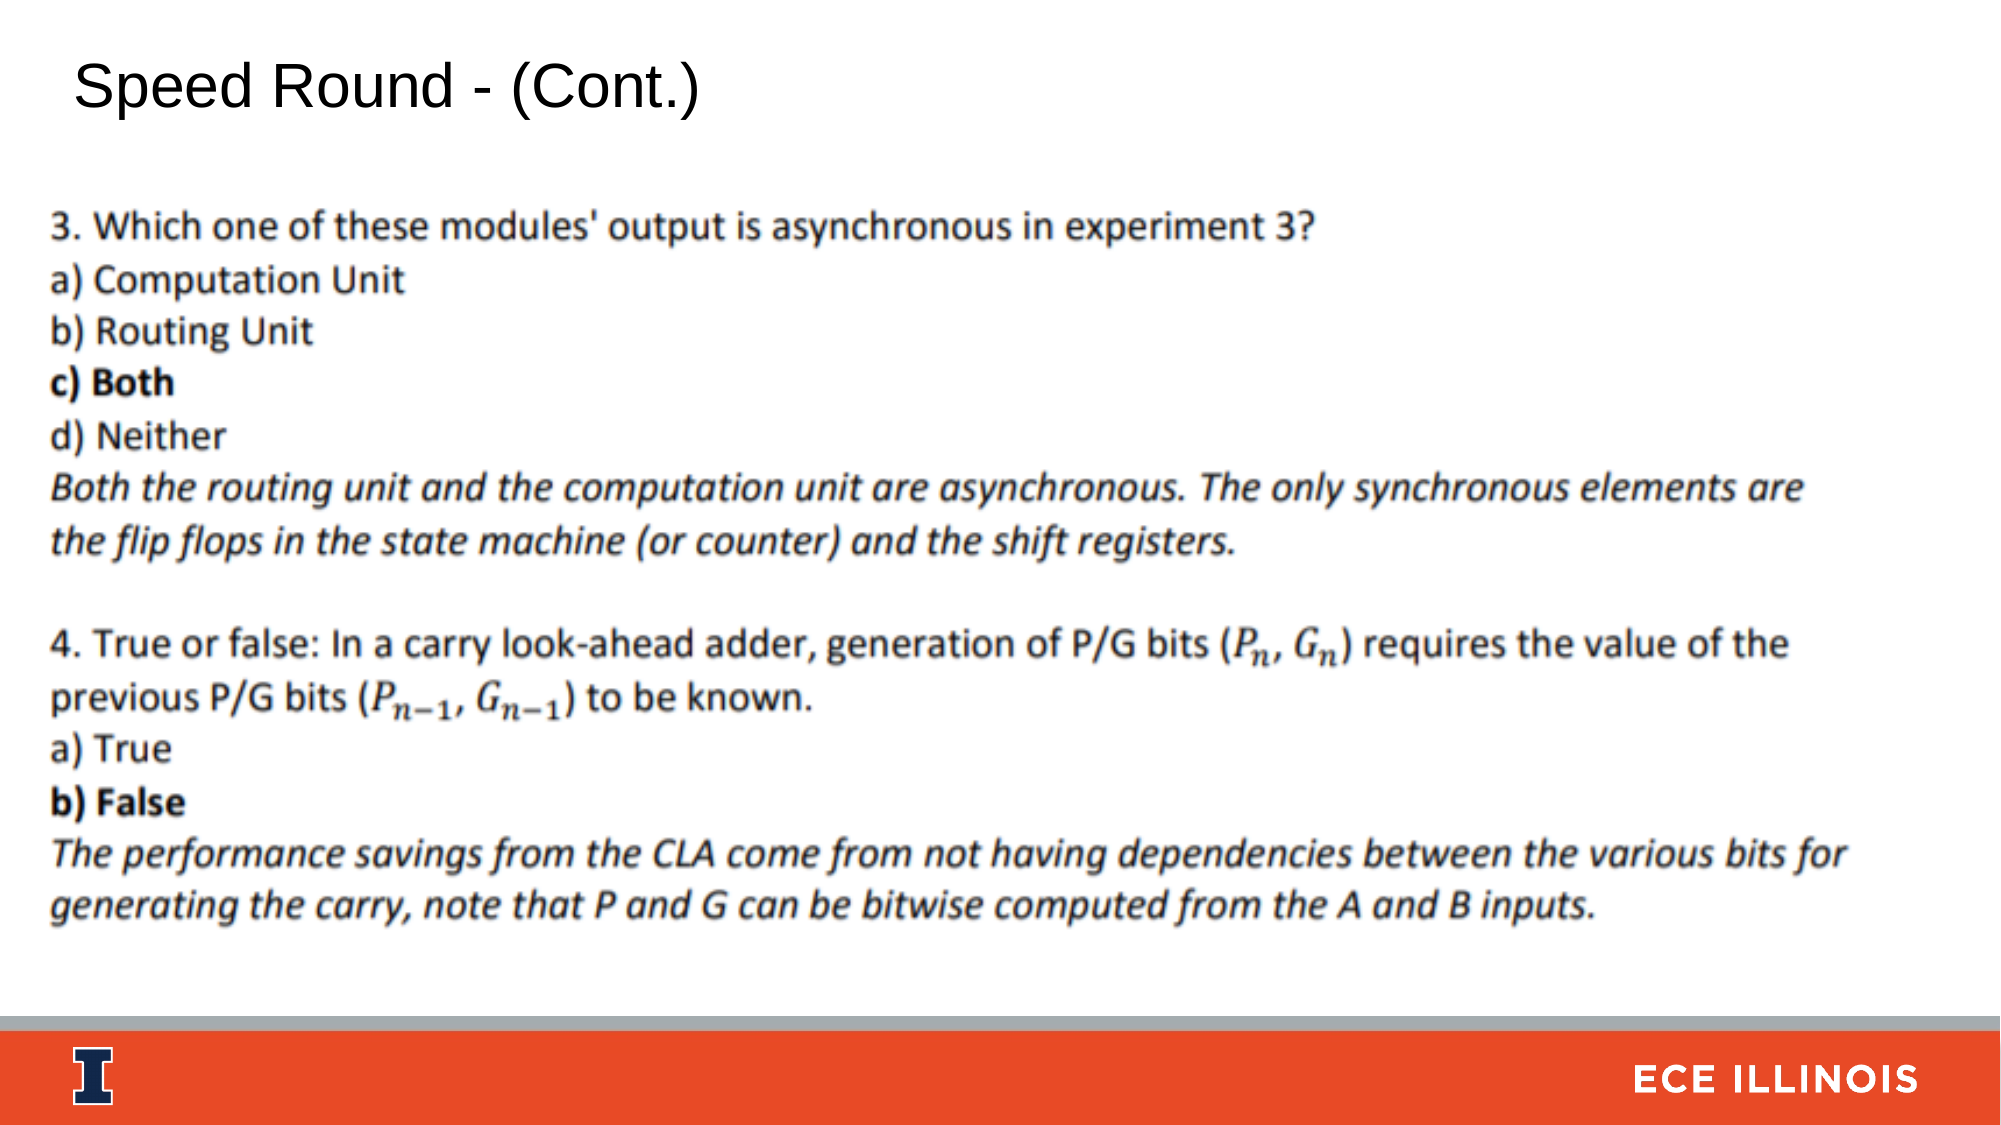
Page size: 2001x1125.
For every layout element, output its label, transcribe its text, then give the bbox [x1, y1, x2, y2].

picture [41, 186, 1889, 960]
picture [1635, 1064, 1917, 1093]
title Speed Round - (Cont.) [58, 20, 1923, 146]
picture [0, 1016, 2000, 1110]
